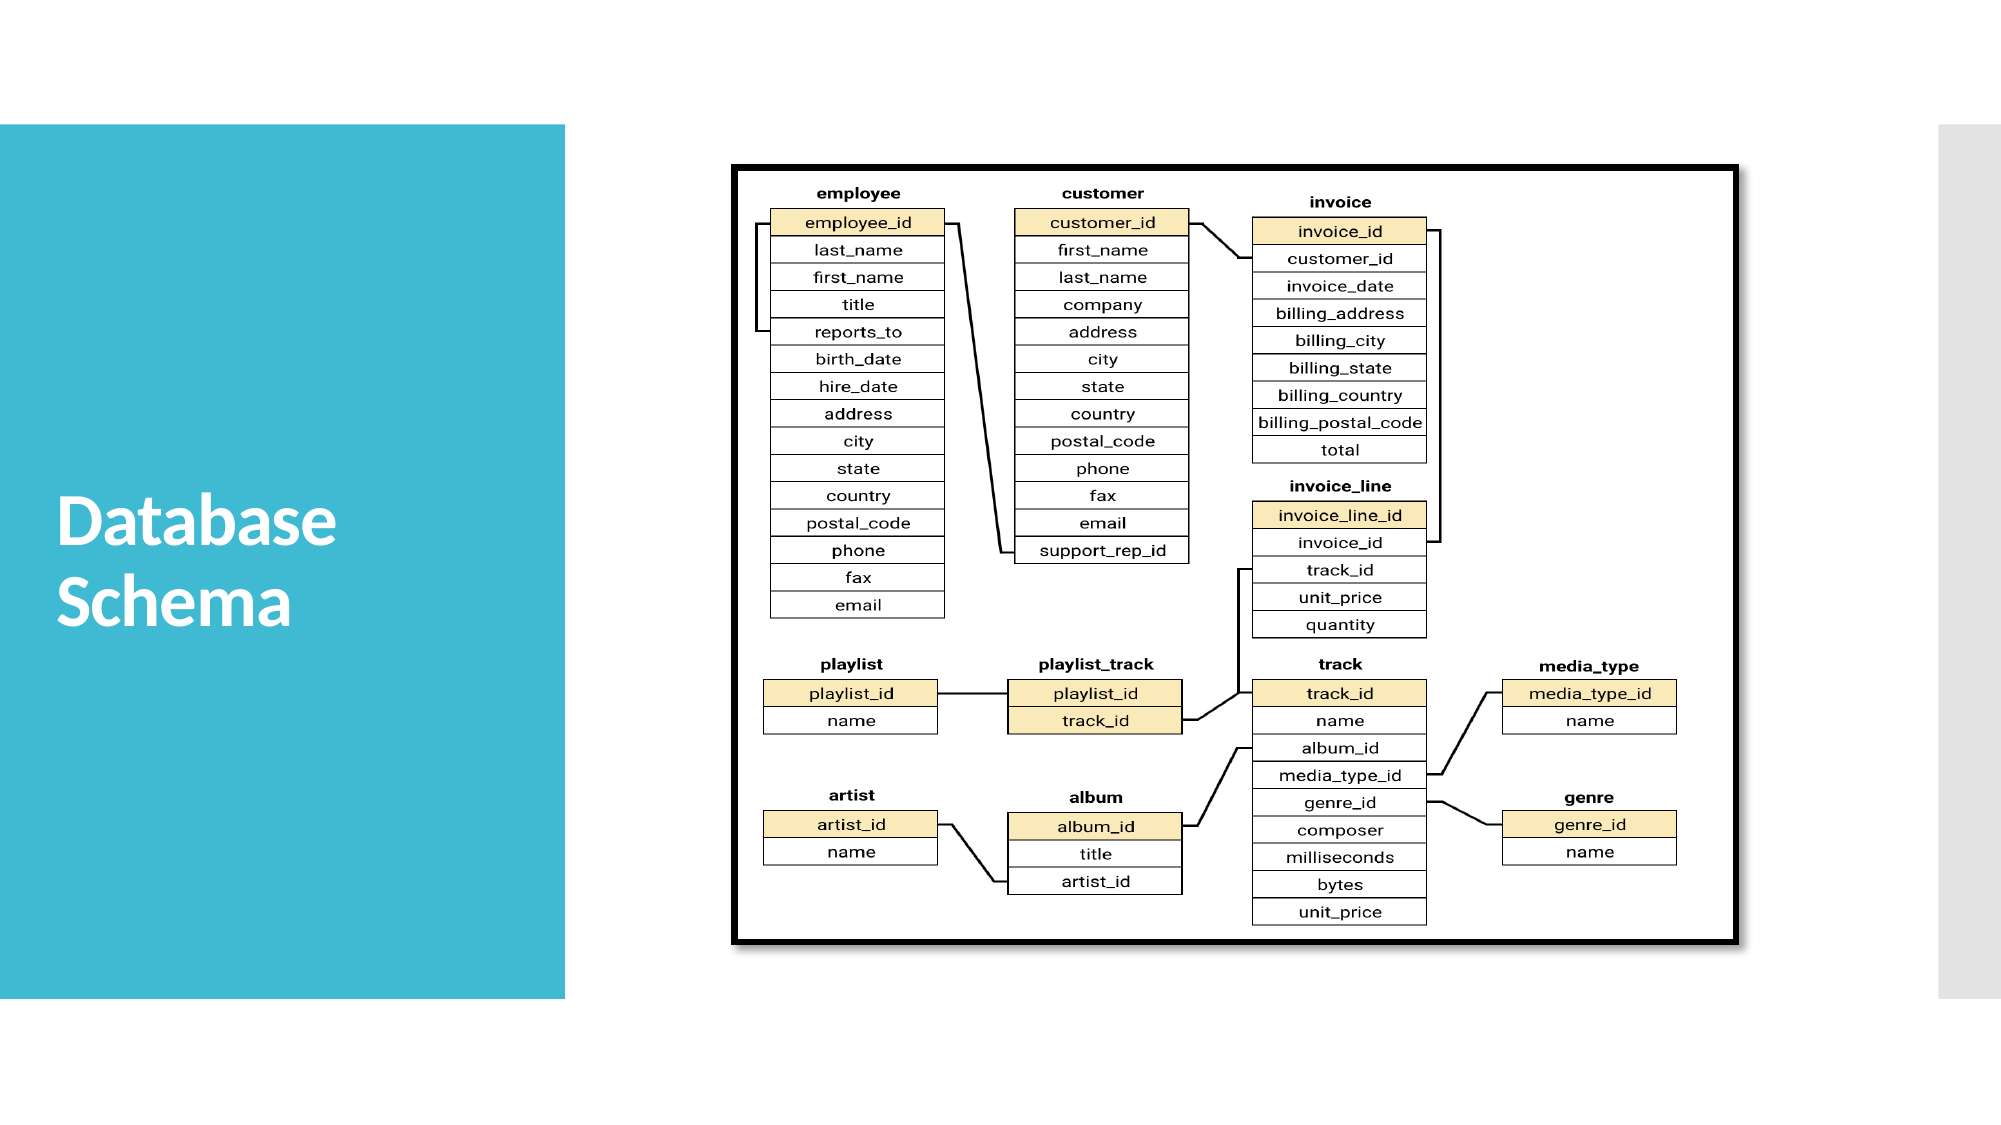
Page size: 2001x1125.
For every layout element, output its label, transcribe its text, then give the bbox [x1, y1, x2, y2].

picture [737, 170, 1734, 940]
title Database Schema [41, 184, 525, 940]
